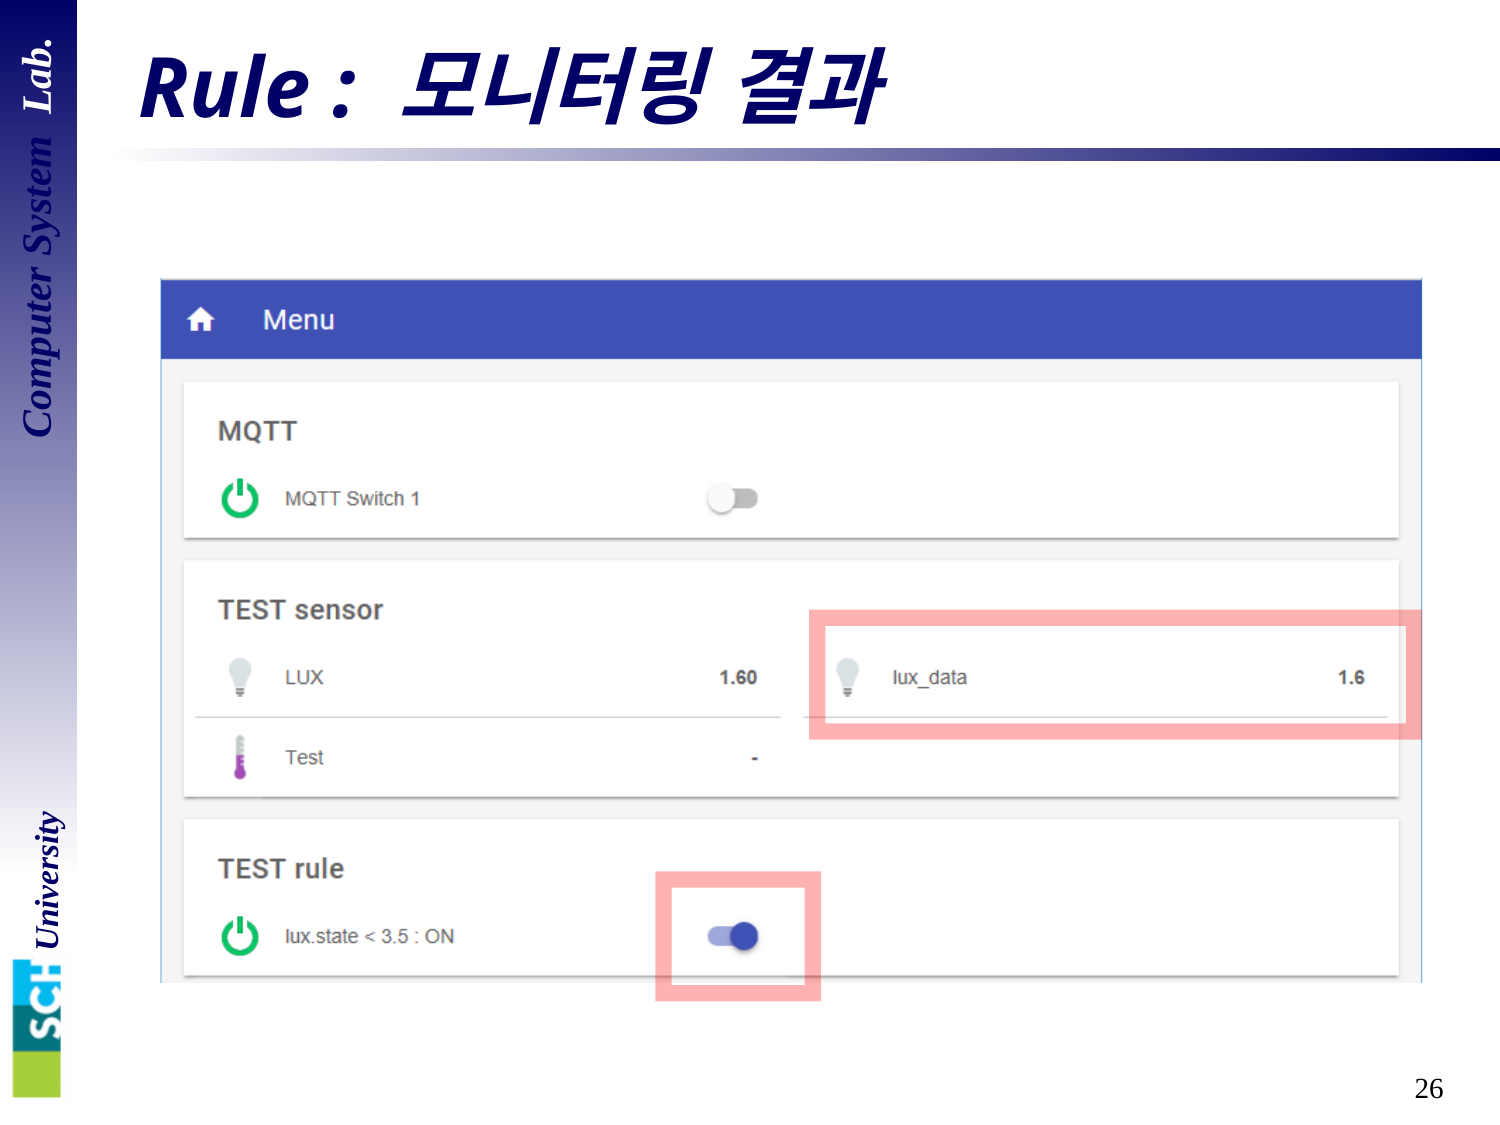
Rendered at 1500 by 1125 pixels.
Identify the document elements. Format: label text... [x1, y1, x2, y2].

picture [5, 952, 69, 1104]
text_box [277, 97, 1500, 173]
text_box [655, 991, 821, 1002]
title Rule : 모니터링 결과 [123, 25, 1460, 143]
picture [160, 278, 1423, 983]
